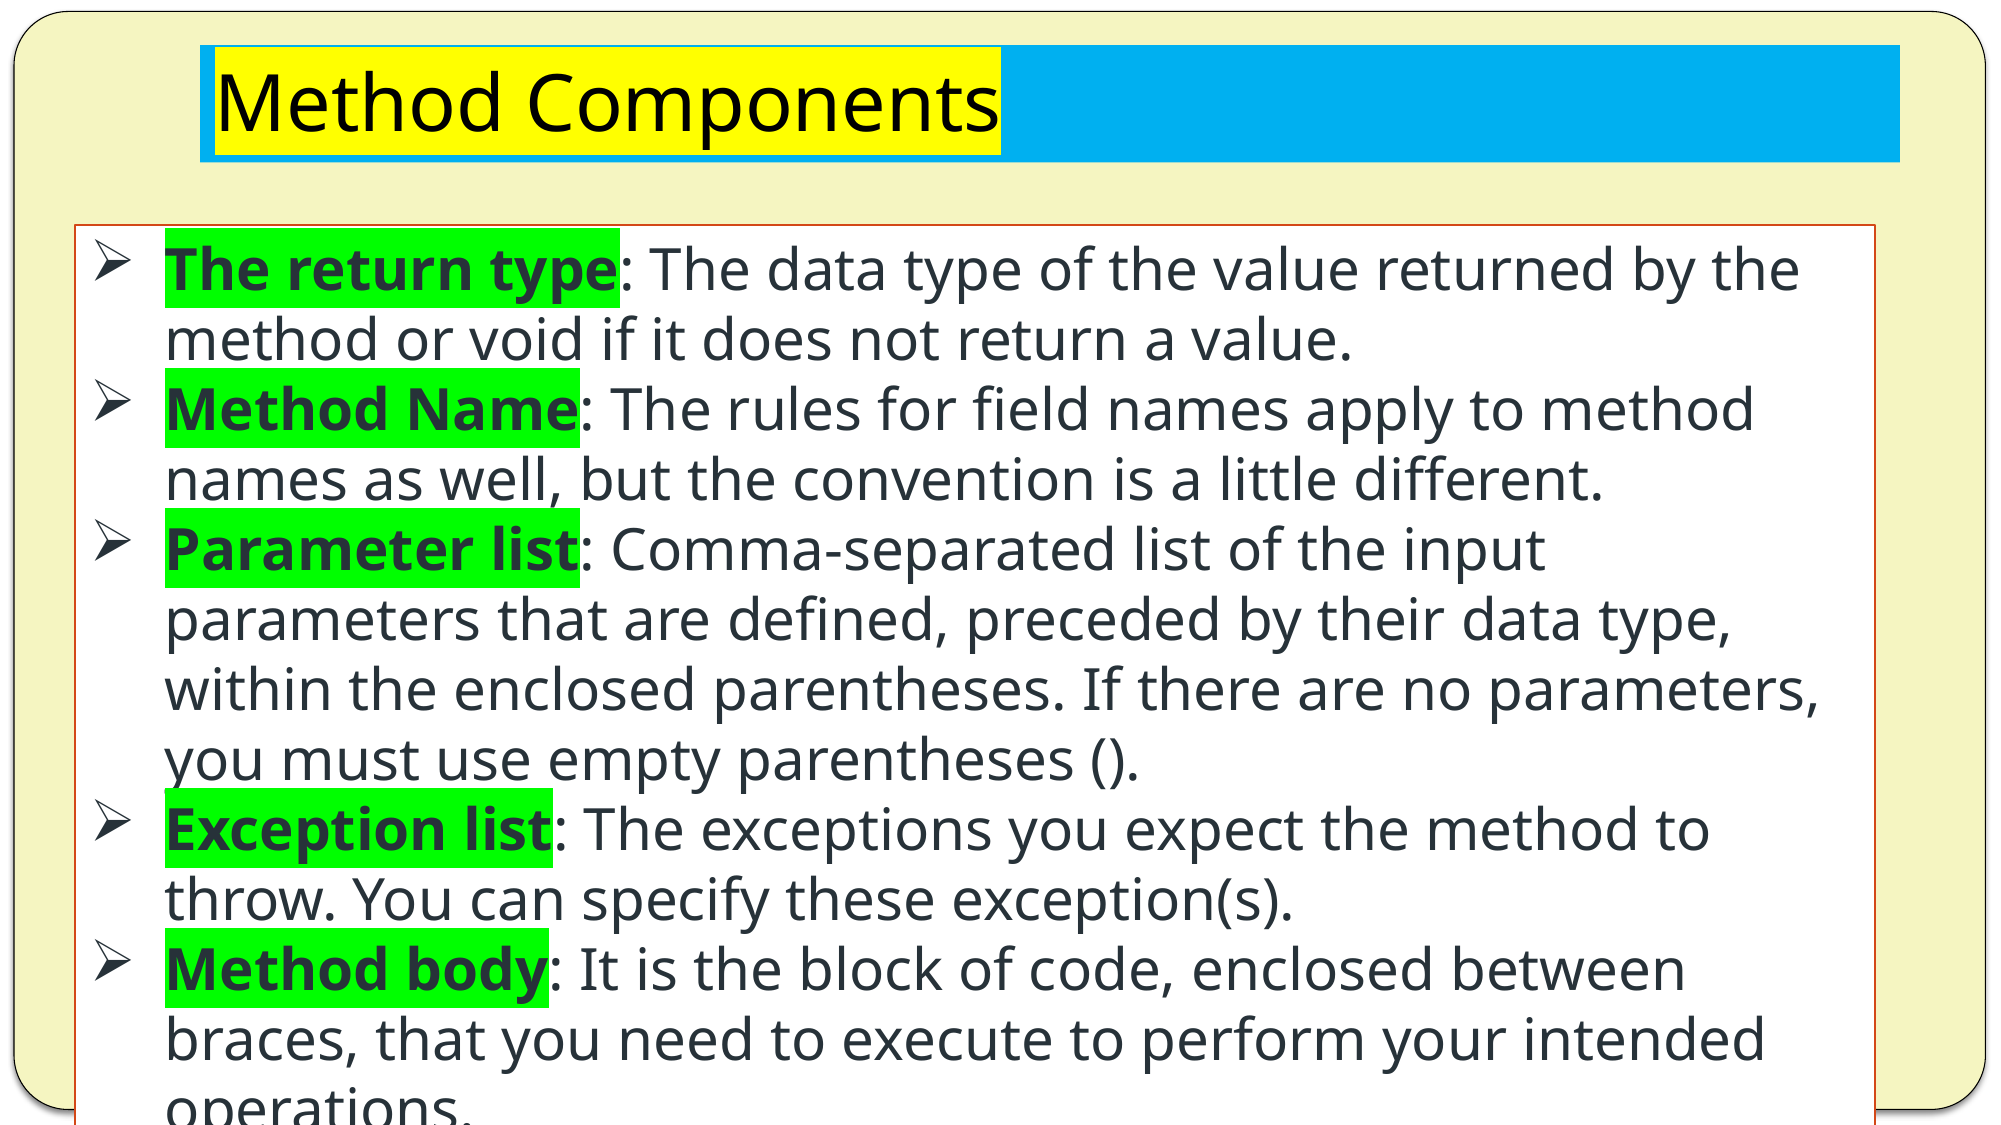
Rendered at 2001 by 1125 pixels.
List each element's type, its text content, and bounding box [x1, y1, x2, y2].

text_box The return type: The data type of the value returned by the method or void if it does not return a value. Method Name: The rules for field names apply to method names as well, but the convention is a little different. Parameter list: Comma-separated list of the input parameters that are defined, preceded by their data type, within the enclosed parentheses. If there are no parameters, you must use empty parentheses (). Exception list: The exceptions you expect the method to throw. You can specify these exception(s). Method body: It is the block of code, enclosed between braces, that you need to execute to perform your intended operations. [74, 224, 1876, 1125]
title Method Components [200, 45, 1900, 163]
